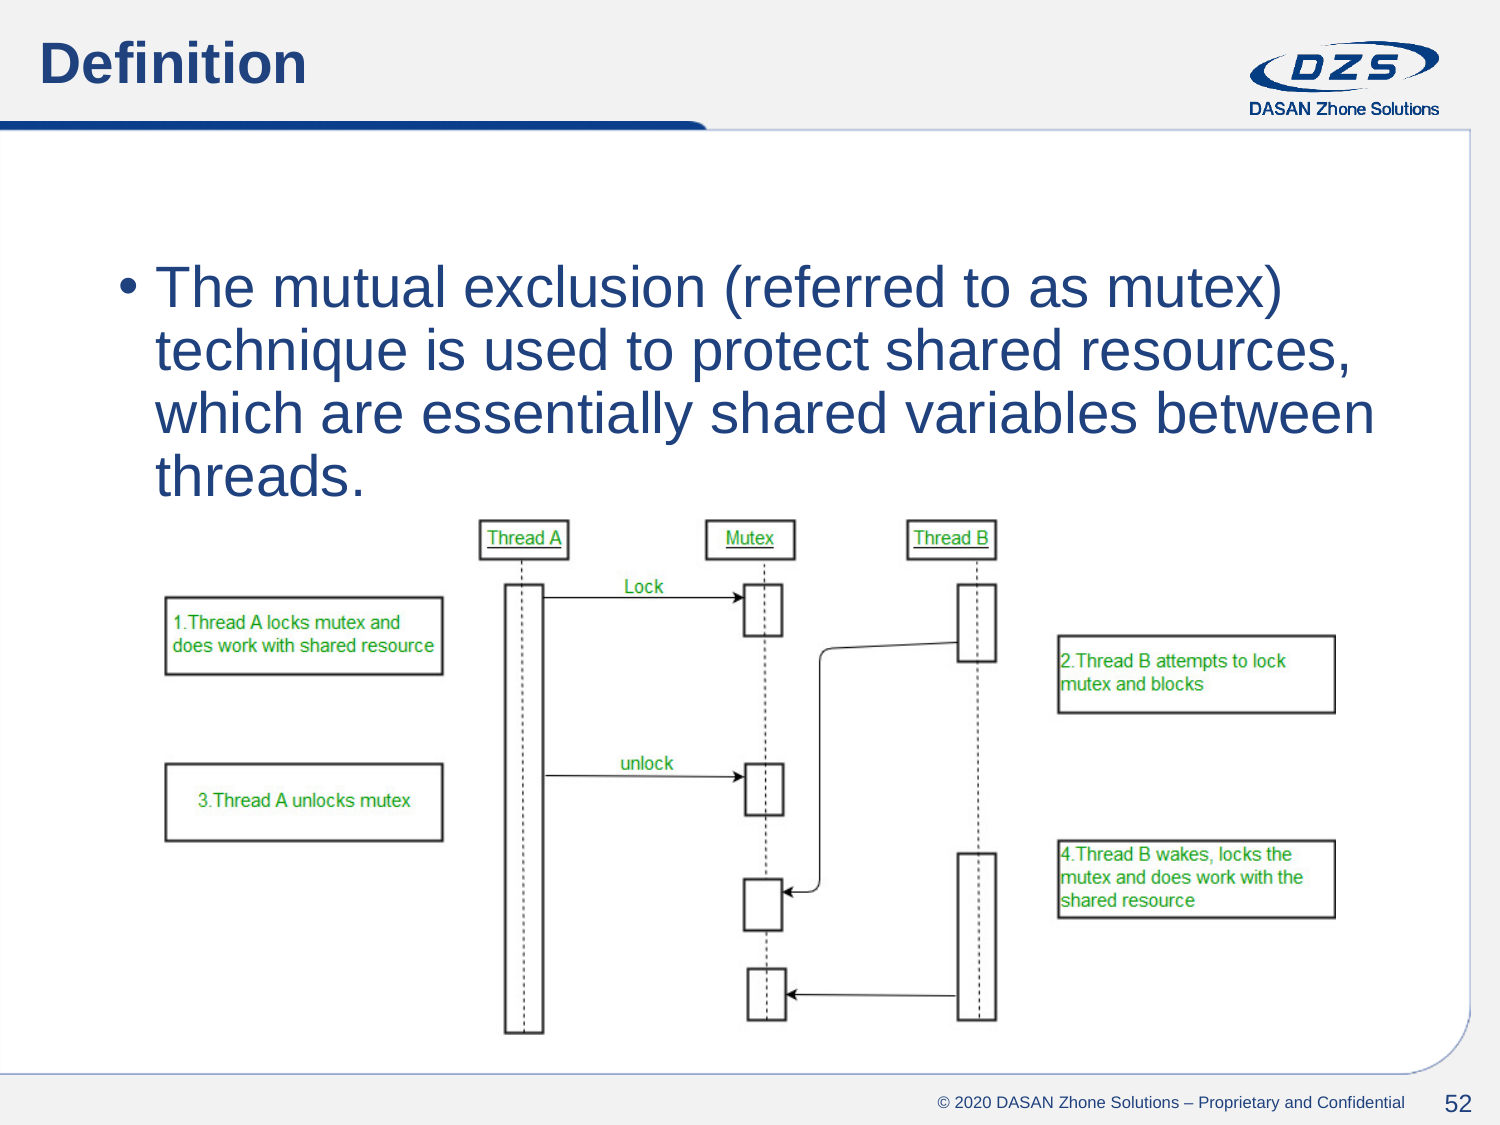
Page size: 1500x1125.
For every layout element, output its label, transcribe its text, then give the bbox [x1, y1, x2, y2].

title Definition [24, 0, 1319, 174]
picture [0, 121, 1471, 1075]
footer © 2020 DASAN Zhone Solutions – Proprietary and Confidential [918, 1059, 1426, 1120]
list The mutual exclusion (referred to as mutex) technique is used to protect shared resources, which are essentially shared variables between threads. [103, 249, 1397, 903]
slide_number 52 [1149, 1065, 1488, 1125]
picture [1319, 41, 1439, 115]
